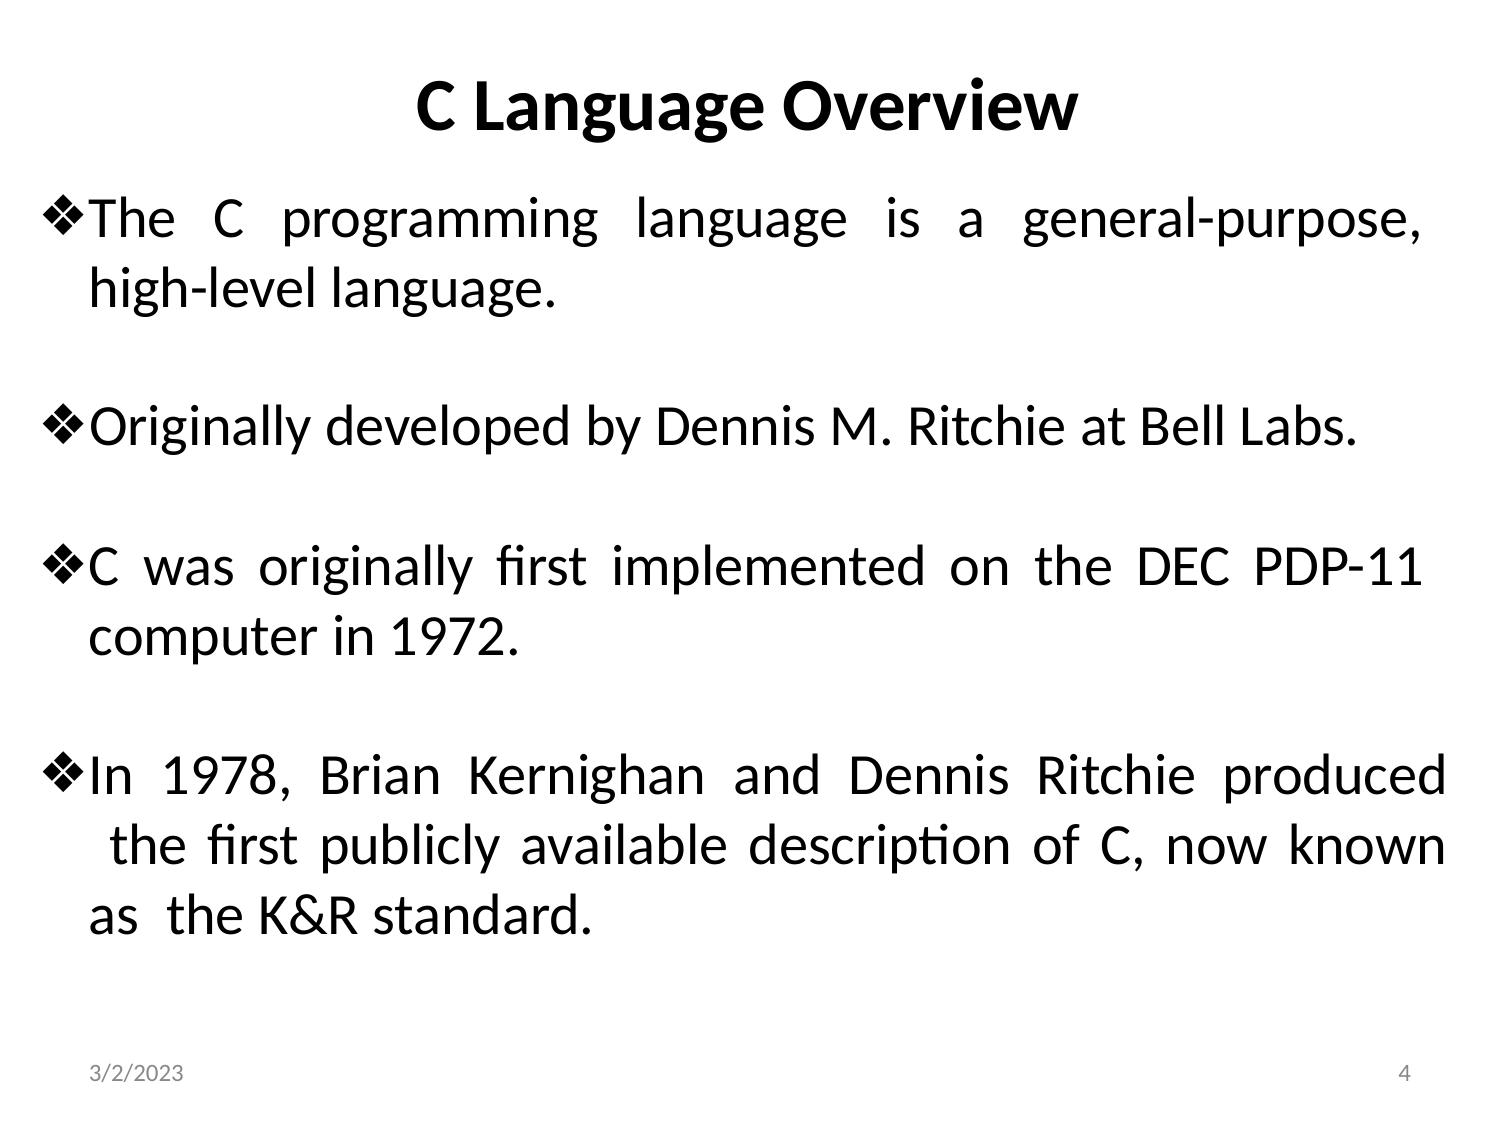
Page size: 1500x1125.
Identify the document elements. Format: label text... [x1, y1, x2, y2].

text_box The C programming language is a general-purpose, high-level language. Originally developed by Dennis M. Ritchie at Bell Labs. C was originally first implemented on the DEC PDP-11 computer in 1972. In 1978, Brian Kernighan and Dennis Ritchie produced the first publicly available description of C, now known as the K&R standard. [36, 176, 1449, 947]
text_box 4 [1391, 1060, 1418, 1087]
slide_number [86, 1060, 187, 1125]
title C Language Overview [414, 53, 1085, 176]
